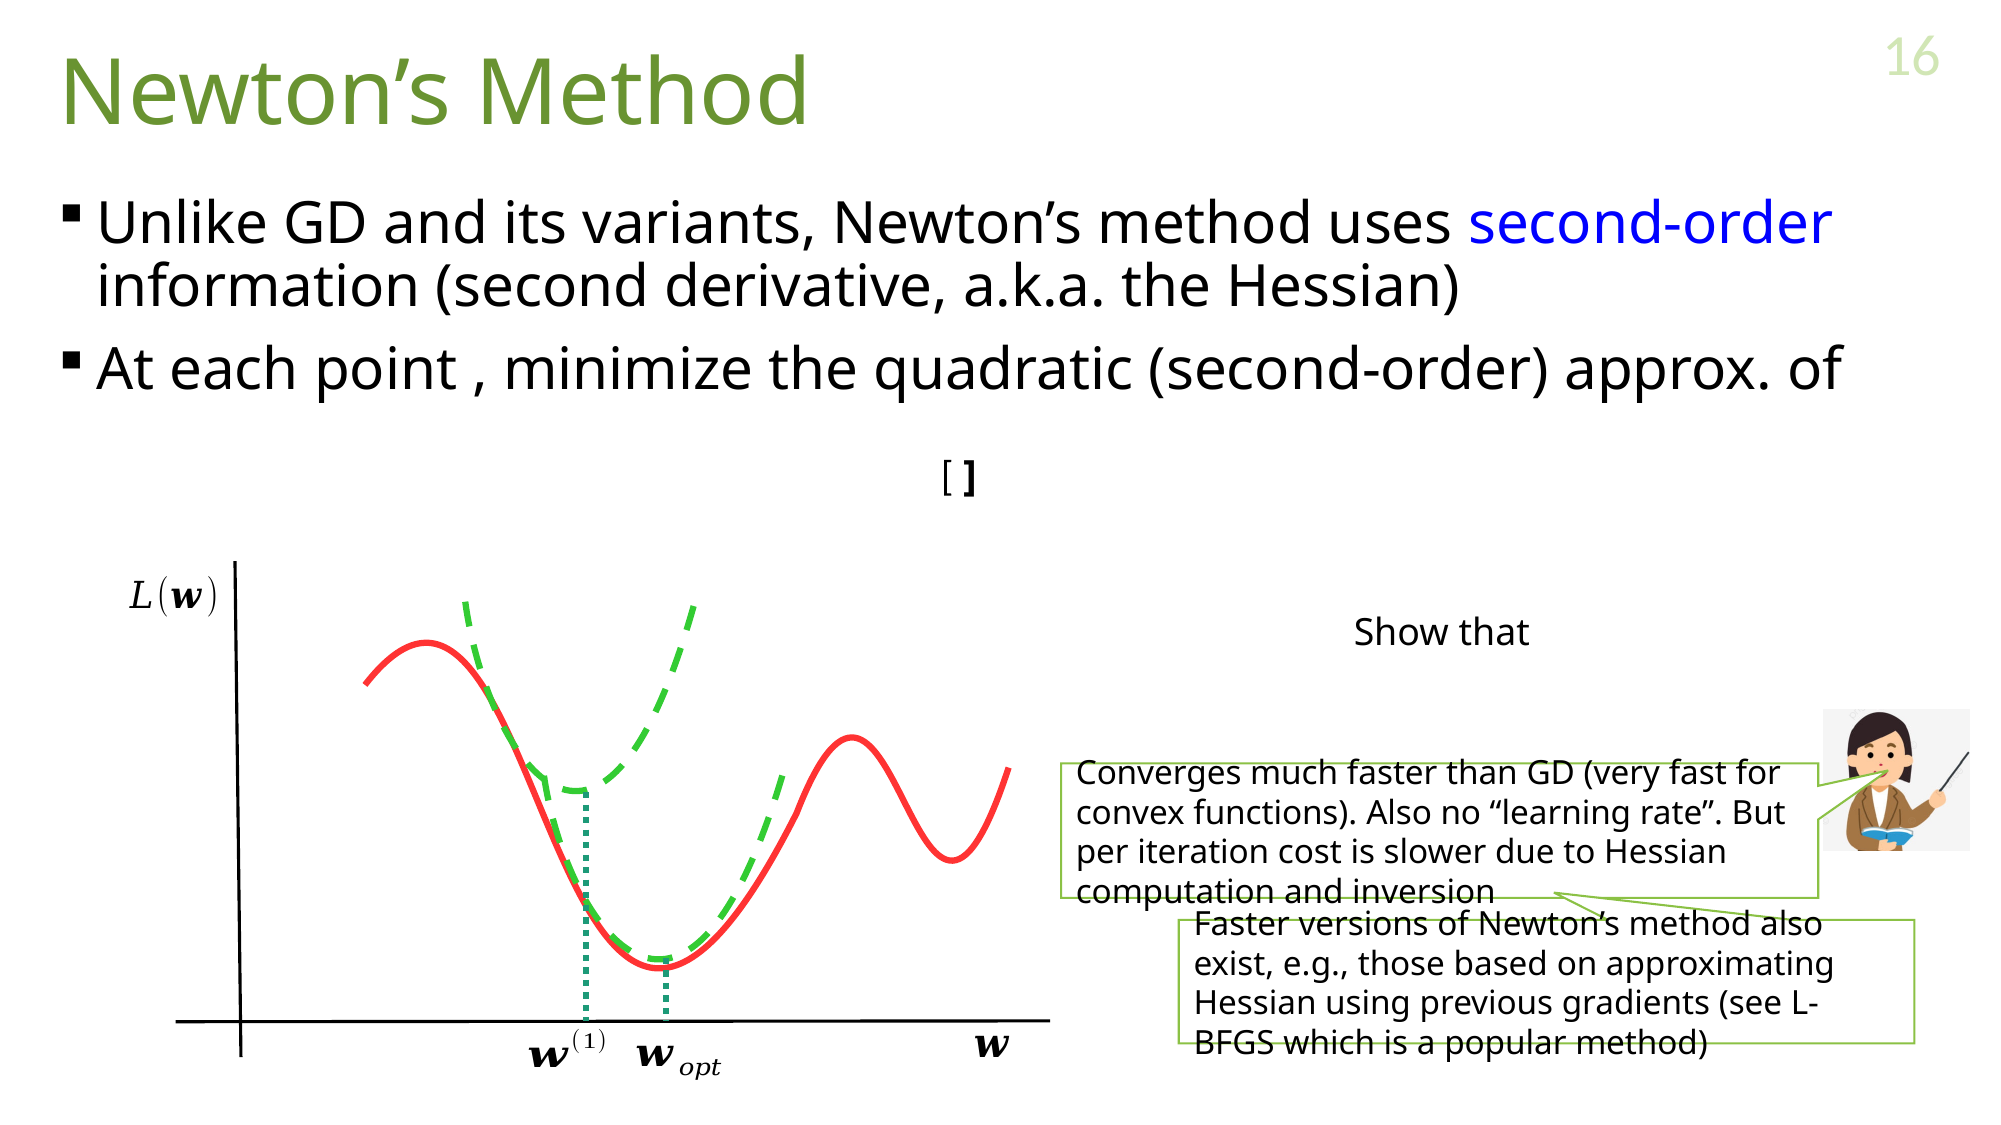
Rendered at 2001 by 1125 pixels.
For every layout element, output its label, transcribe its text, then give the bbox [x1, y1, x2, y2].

text_box [795, 737, 1009, 861]
title Newton’s Method [43, 27, 1970, 163]
picture [1822, 709, 1970, 851]
text_box [589, 908, 666, 969]
text_box [667, 807, 796, 968]
text_box [543, 770, 784, 960]
text_box [364, 642, 503, 727]
text_box [465, 595, 697, 780]
text_box Faster versions of Newton’s method also exist, e.g., those based on approximating Hessian using previous gradients (see L-BFGS which is a popular method) [1177, 891, 1916, 1045]
text_box Converges much faster than GD (very fast for convex functions). Also no “learning rate”. But per iteration cost is slower due to Hessian computation and inversion [1060, 762, 1822, 899]
text_box [514, 747, 585, 904]
text_box [615, 762, 659, 774]
slide_number 16 [1857, 22, 1957, 83]
